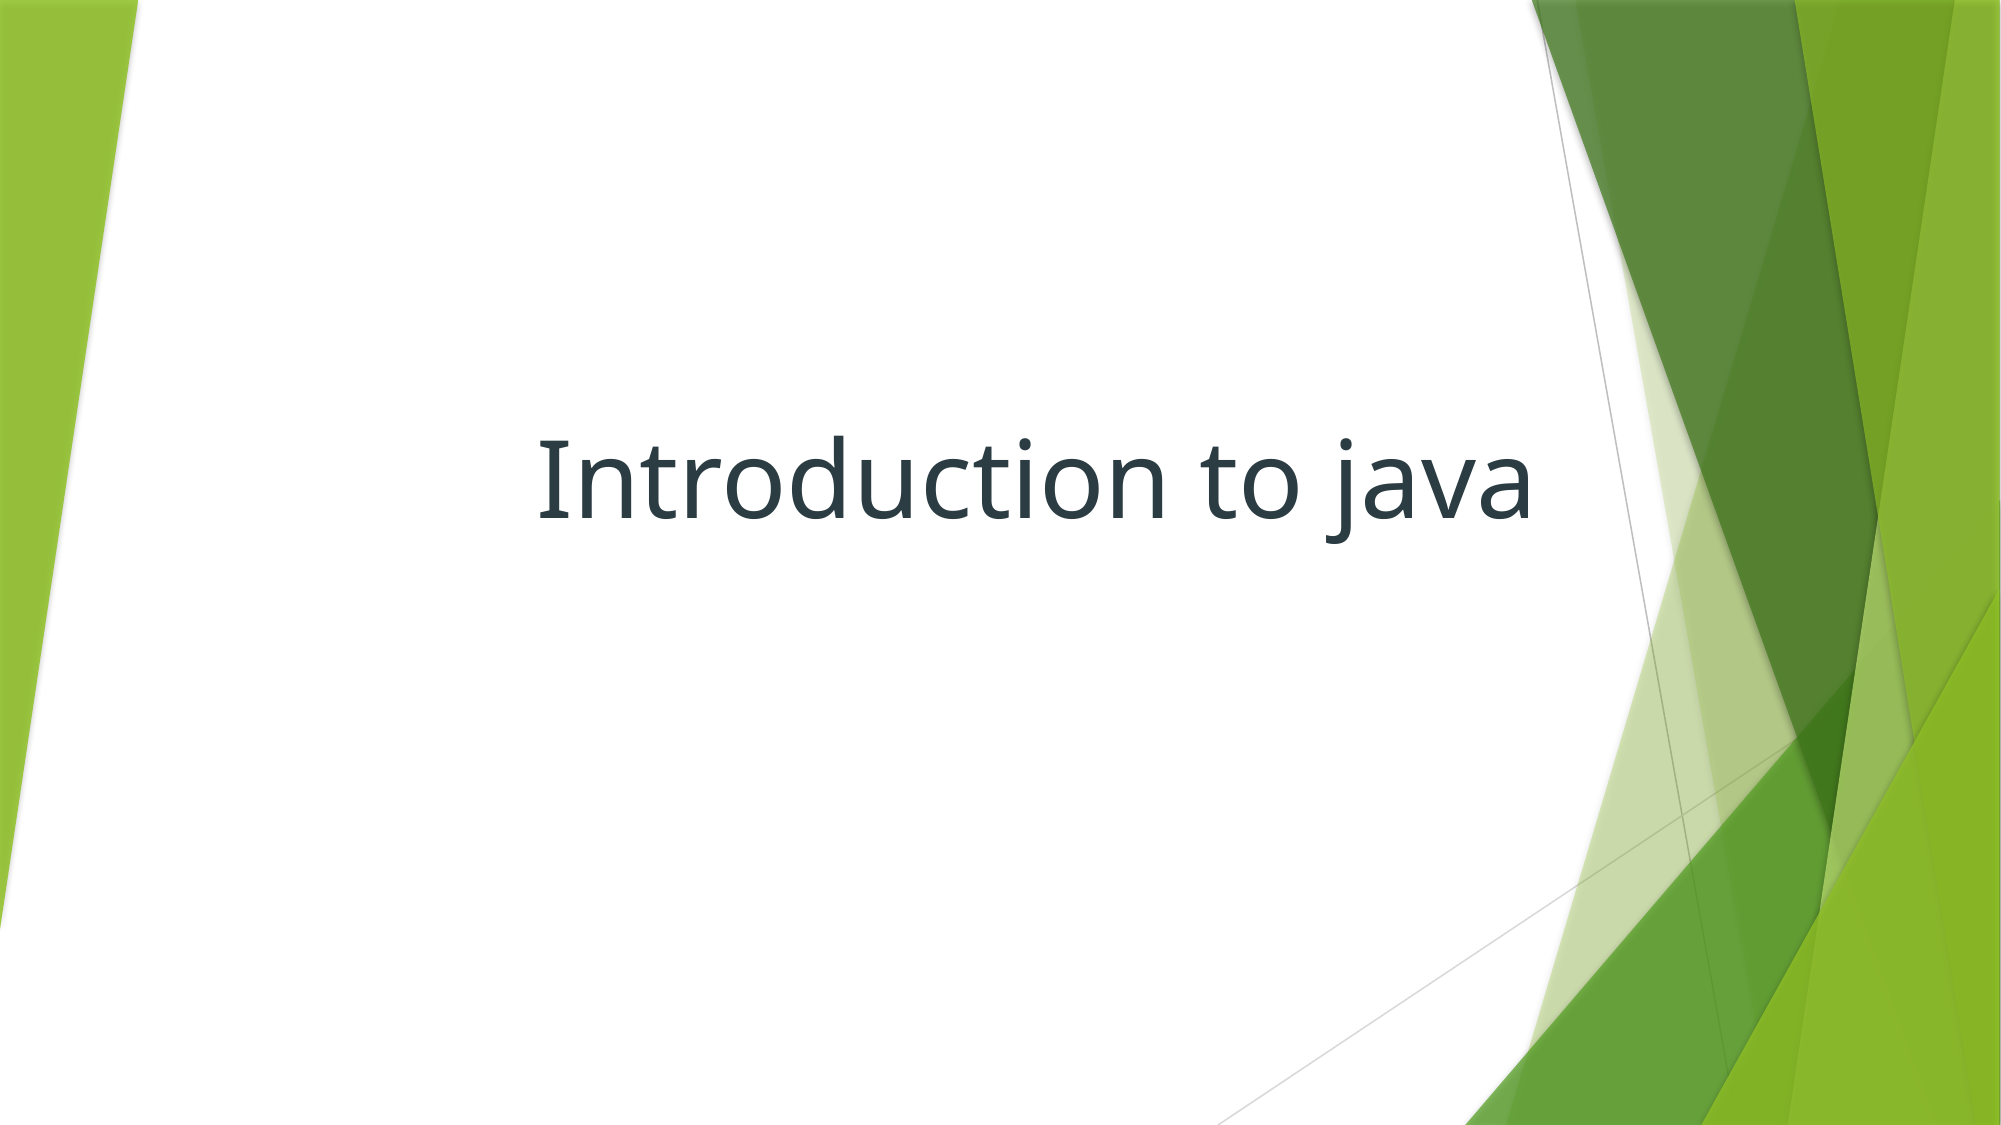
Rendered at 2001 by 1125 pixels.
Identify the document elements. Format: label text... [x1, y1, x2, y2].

title Introduction to java [447, 285, 1553, 678]
